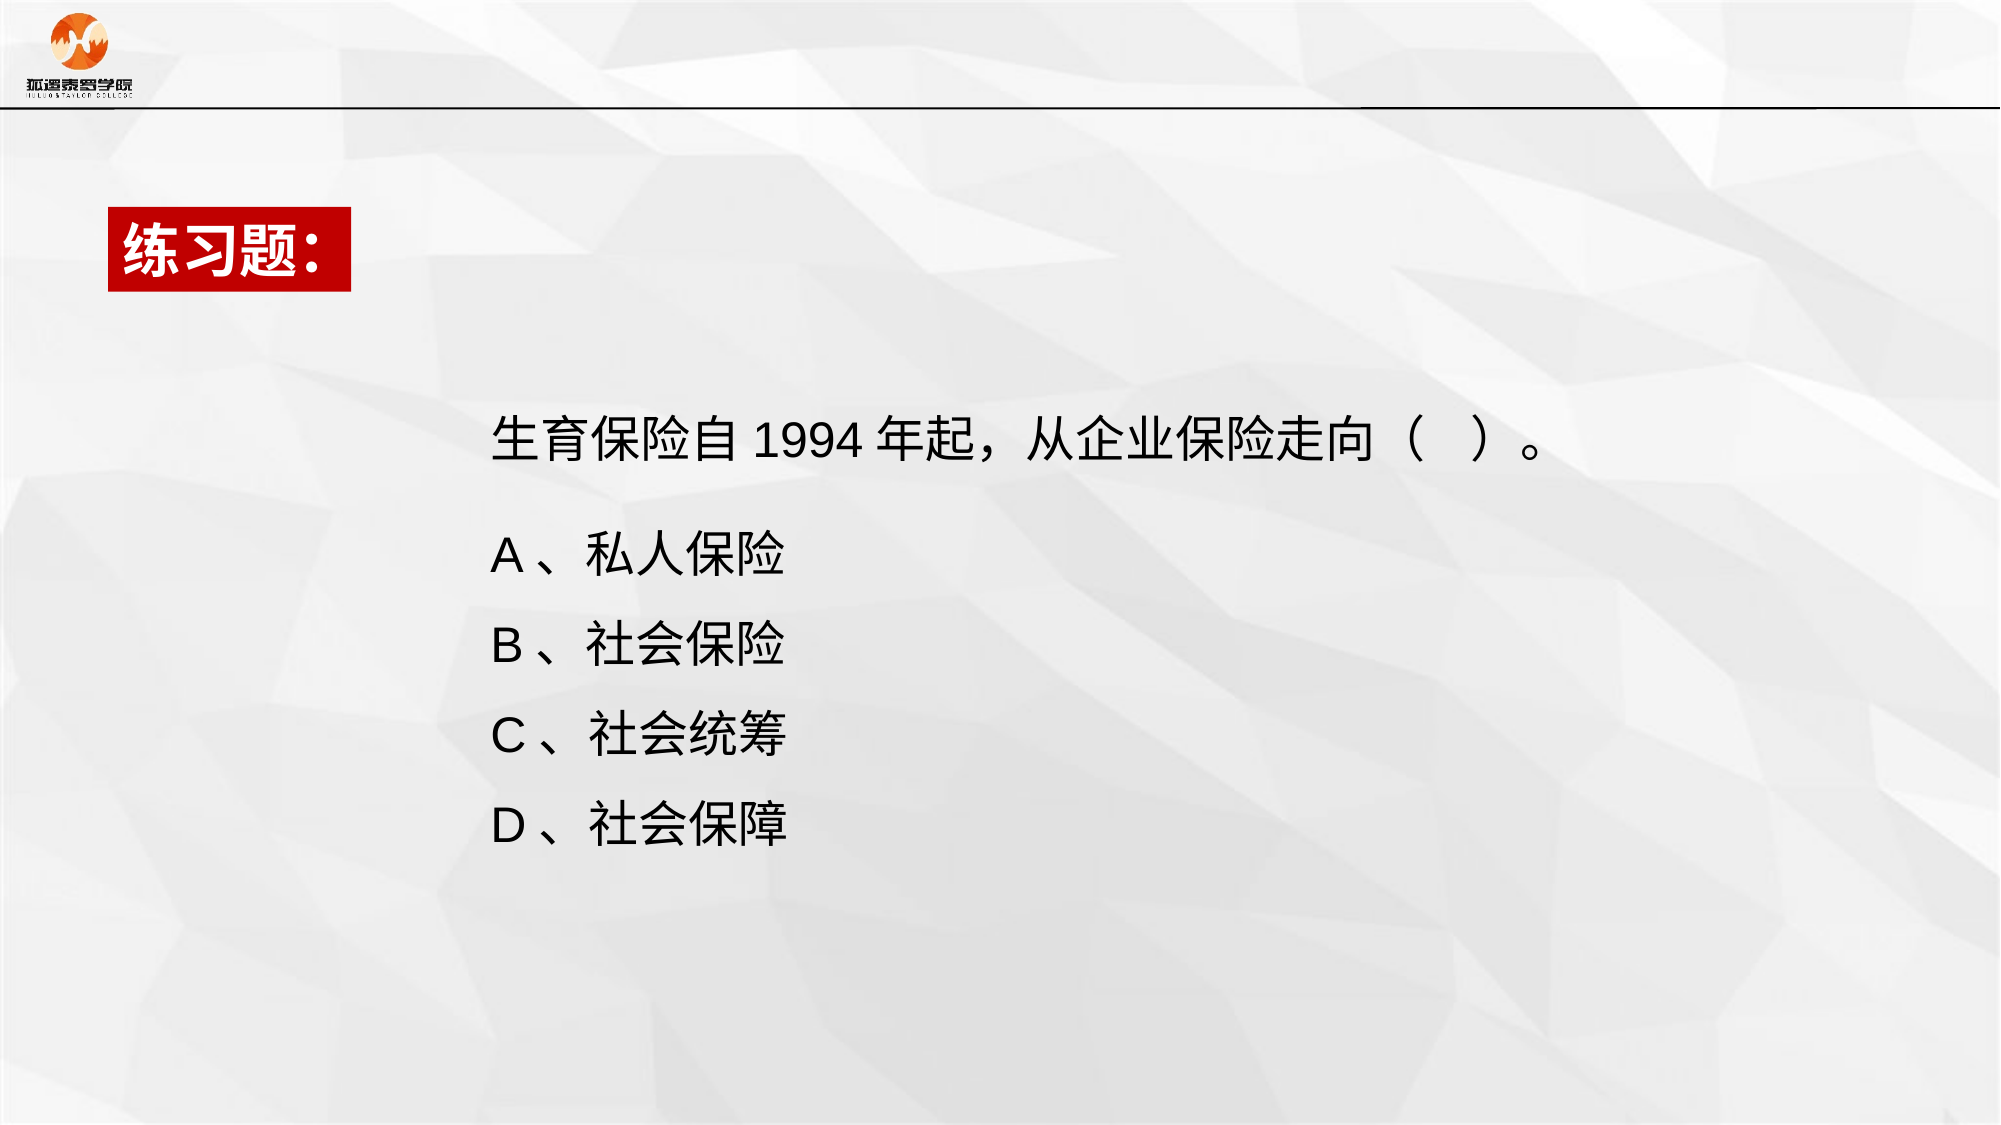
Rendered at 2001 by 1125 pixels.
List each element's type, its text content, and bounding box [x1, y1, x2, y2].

picture [4, 0, 154, 111]
text_box 练习题： [108, 206, 352, 292]
subtitle 生育保险自1994年起，从企业保险走向（ ）。 A、私人保险 B、社会保险 C、社会统筹 D、社会保障 [475, 292, 1925, 937]
